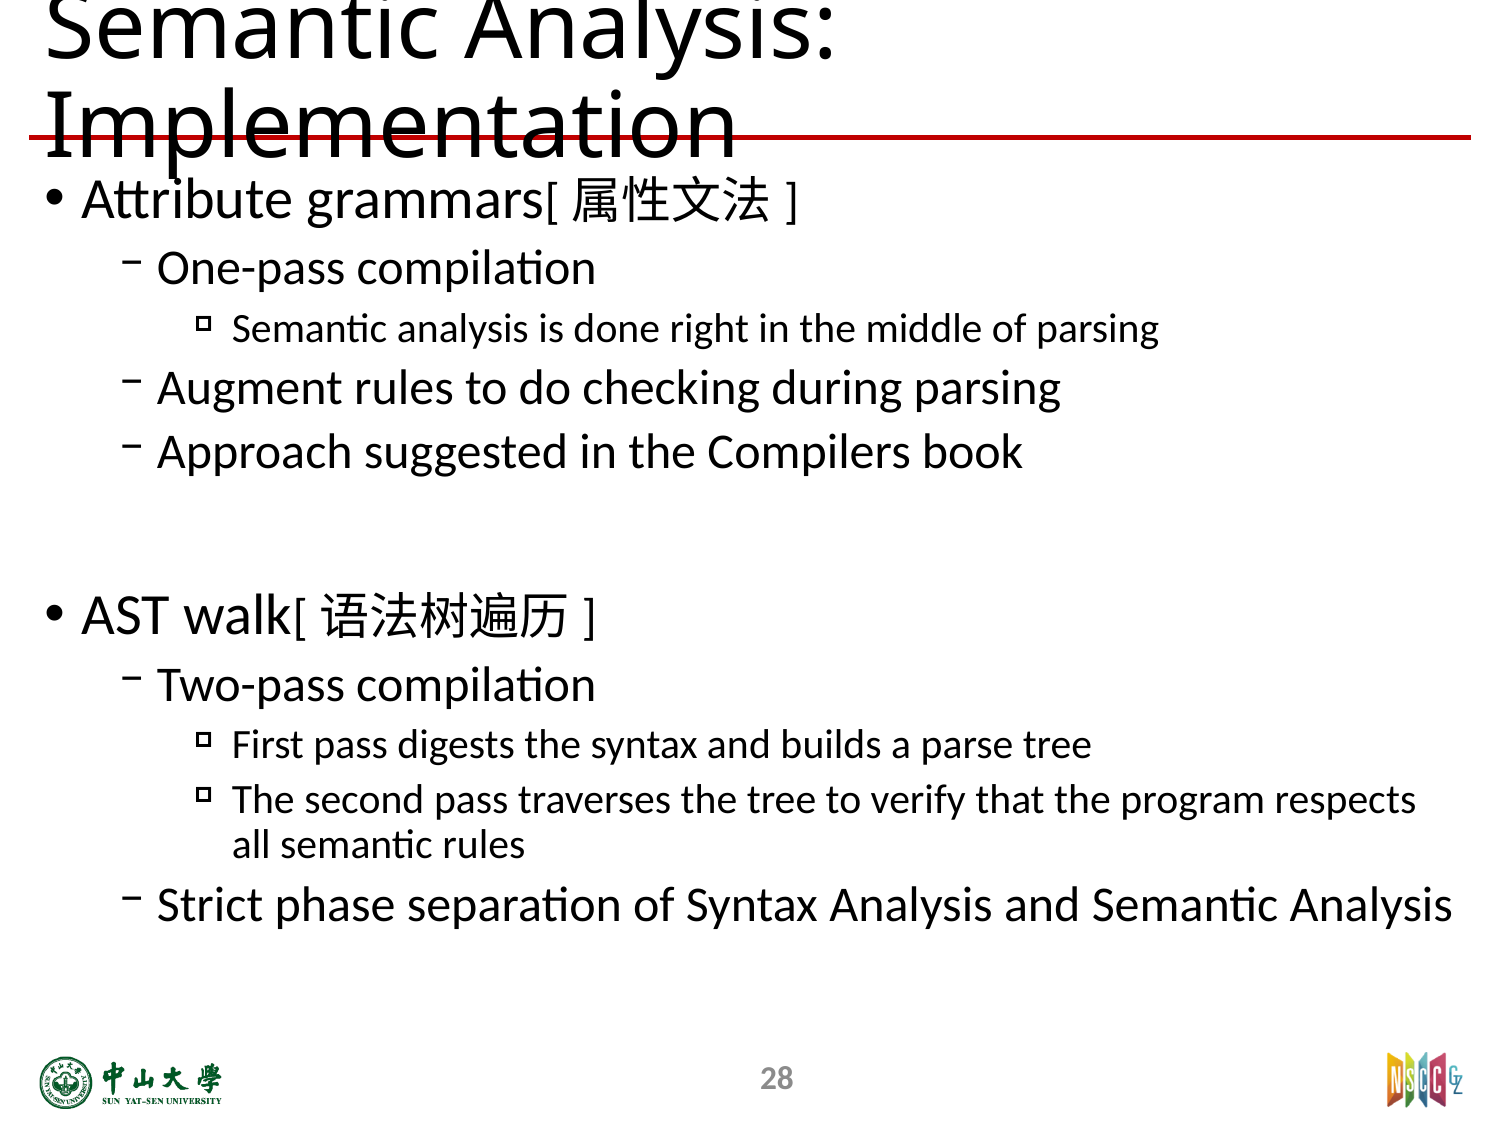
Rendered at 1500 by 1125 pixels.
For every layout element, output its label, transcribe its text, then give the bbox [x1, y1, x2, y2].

picture [1376, 1042, 1471, 1116]
slide_number 28 [608, 1045, 946, 1106]
picture [29, 1049, 231, 1118]
list Attribute grammars[属性文法] One-pass compilation Semantic analysis is done right in the middle of parsing Augment rules to do checking during parsing Approach suggested in the Compilers book AST walk[语法树遍历] Two-pass compilation First pass digests the syntax and builds a parse tree The second pass traverses the tree to verify that the program respects all semantic rules Strict phase separation of Syntax Analysis and Semantic Analysis [29, 160, 1471, 1014]
title Semantic Analysis: Implementation [29, 19, 1471, 138]
